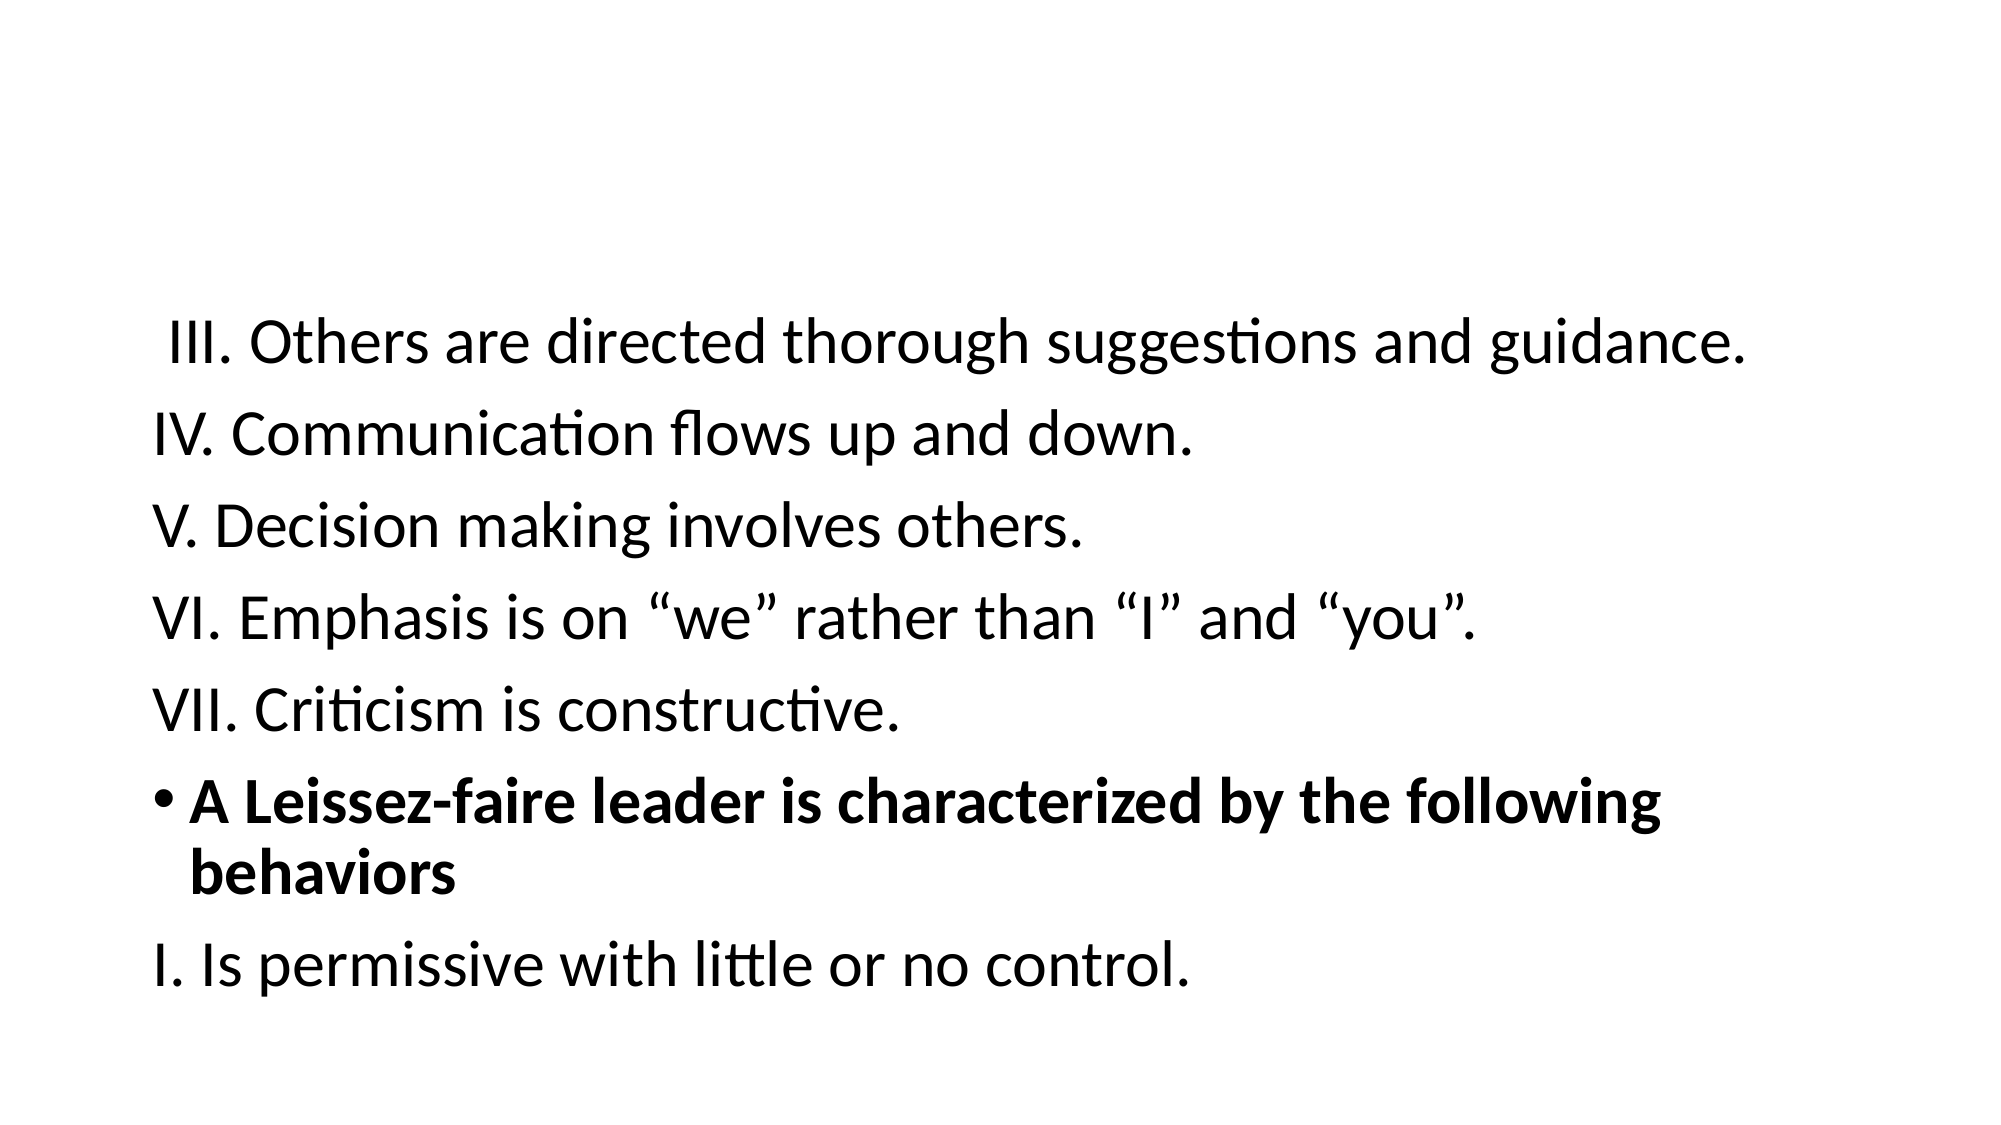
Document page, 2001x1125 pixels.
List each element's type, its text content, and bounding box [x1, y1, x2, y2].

list III. Others are directed thorough suggestions and guidance. IV. Communication flows up and down. V. Decision making involves others. VI. Emphasis is on “we” rather than “I” and “you”. VII. Criticism is constructive. A Leissez-faire leader is characterized by the following behaviors I. Is permissive with little or no control. [137, 299, 1863, 1014]
